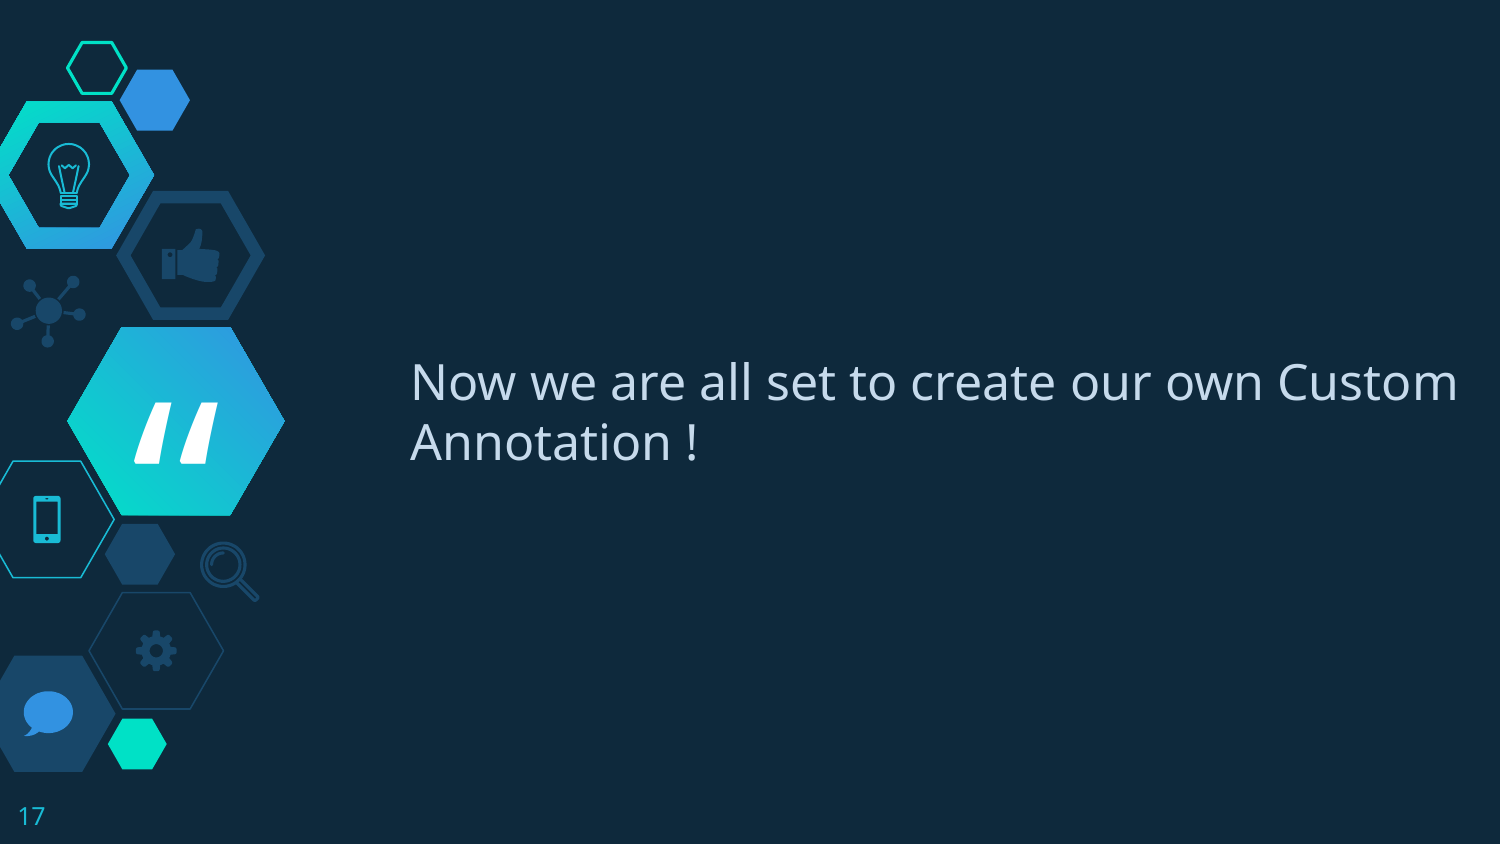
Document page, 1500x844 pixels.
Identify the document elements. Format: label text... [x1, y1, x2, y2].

slide_number 17 [2, 785, 93, 844]
text_box Now we are all set to create our own Custom Annotation ! [383, 307, 1500, 514]
